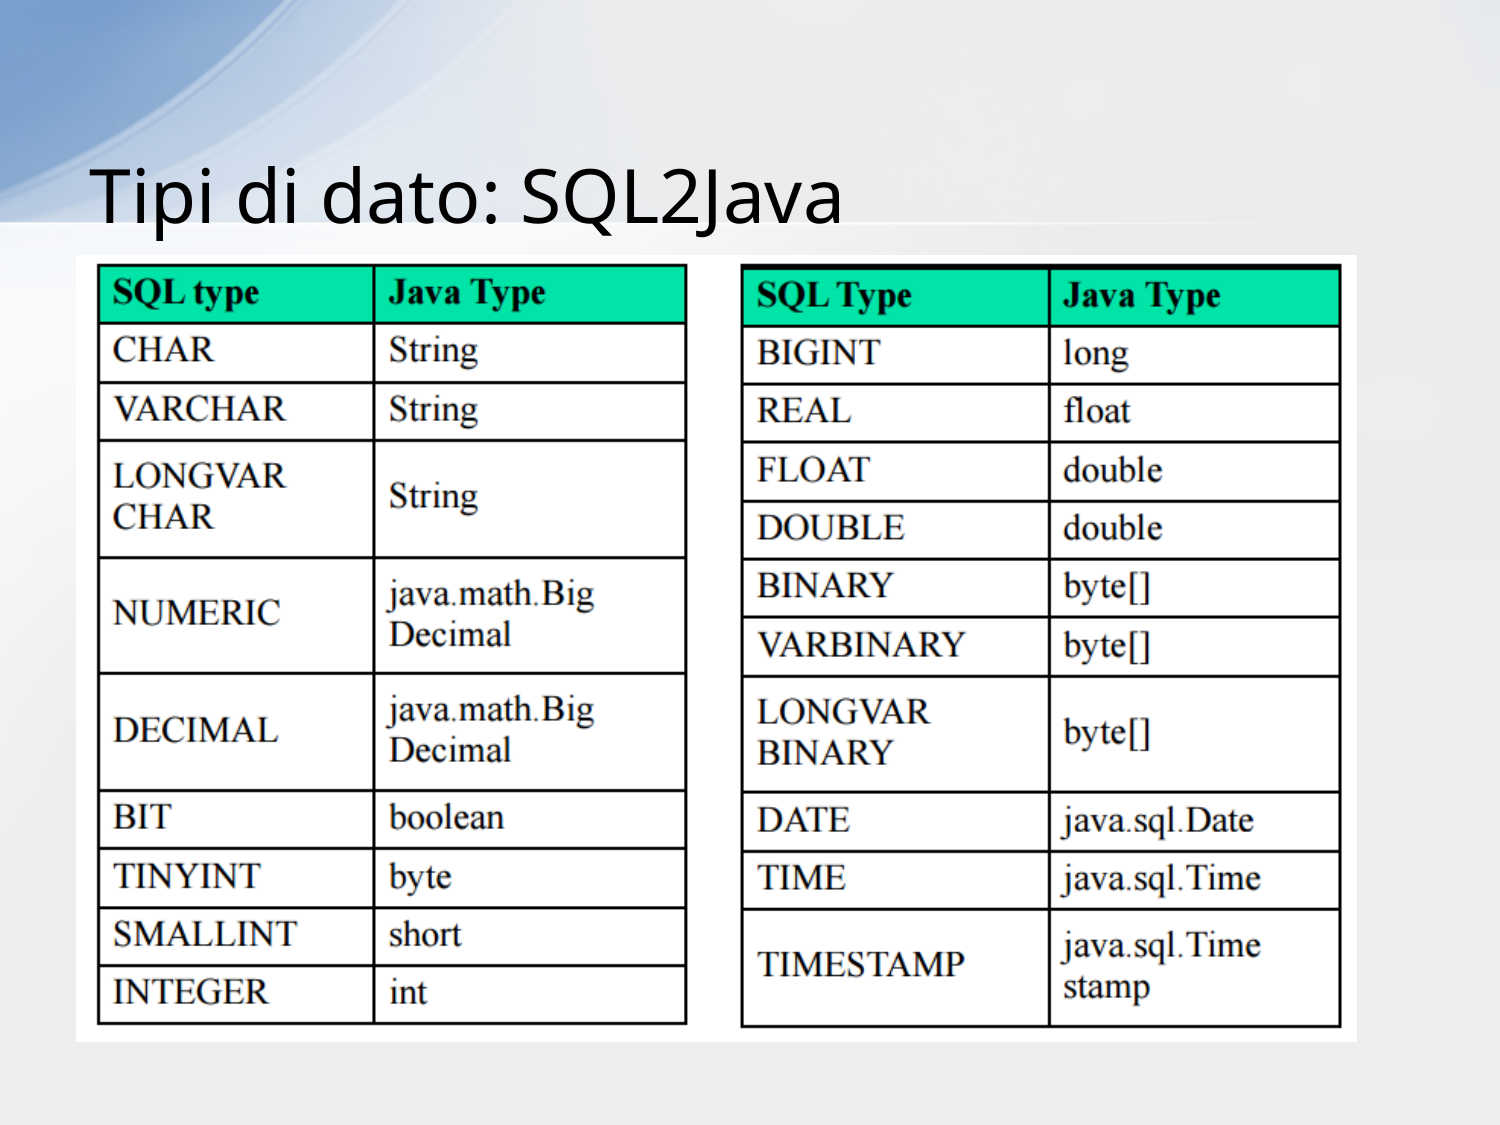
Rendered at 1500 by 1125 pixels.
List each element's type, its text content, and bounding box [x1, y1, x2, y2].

picture [0, 0, 1500, 1125]
title Tipi di dato: SQL2Java [75, 58, 1425, 247]
